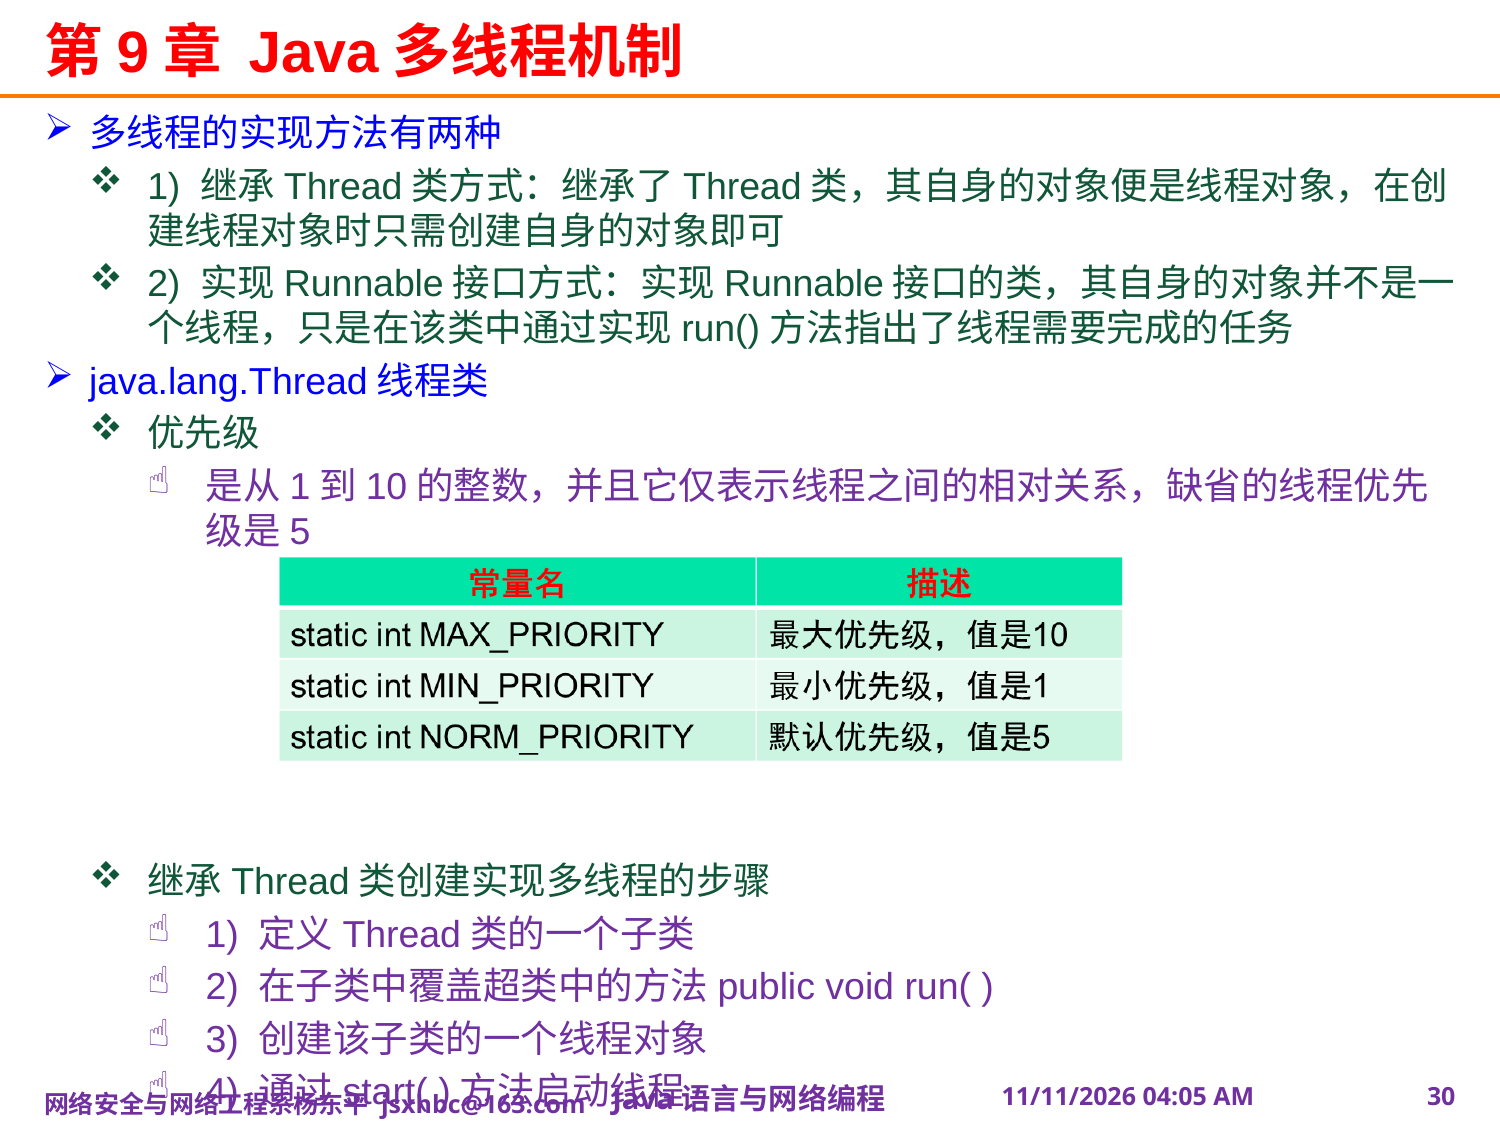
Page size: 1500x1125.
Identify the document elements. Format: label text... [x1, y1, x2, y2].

title 第9章 Java多线程机制 [29, 7, 1471, 91]
list 多线程的实现方法有两种 1) 继承Thread类方式：继承了Thread类，其自身的对象便是线程对象，在创建线程对象时只需创建自身的对象即可 2) 实现Runnable接口方式：实现Runnable接口的类，其自身的对象并不是一个线程，只是在该类中通过实现run()方法指出了线程需要完成的任务 java.lang.Thread线程类 优先级 是从1到10的整数，并且它仅表示线程之间的相对关系，缺省的线程优先级是5 继承Thread类创建实现多线程的步骤 1) 定义Thread类的一个子类 2) 在子类中覆盖超类中的方法public void run( ) 3) 创建该子类的一个线程对象 4) 通过start( )方法启动线程 [29, 101, 1471, 1083]
picture [277, 550, 1126, 776]
